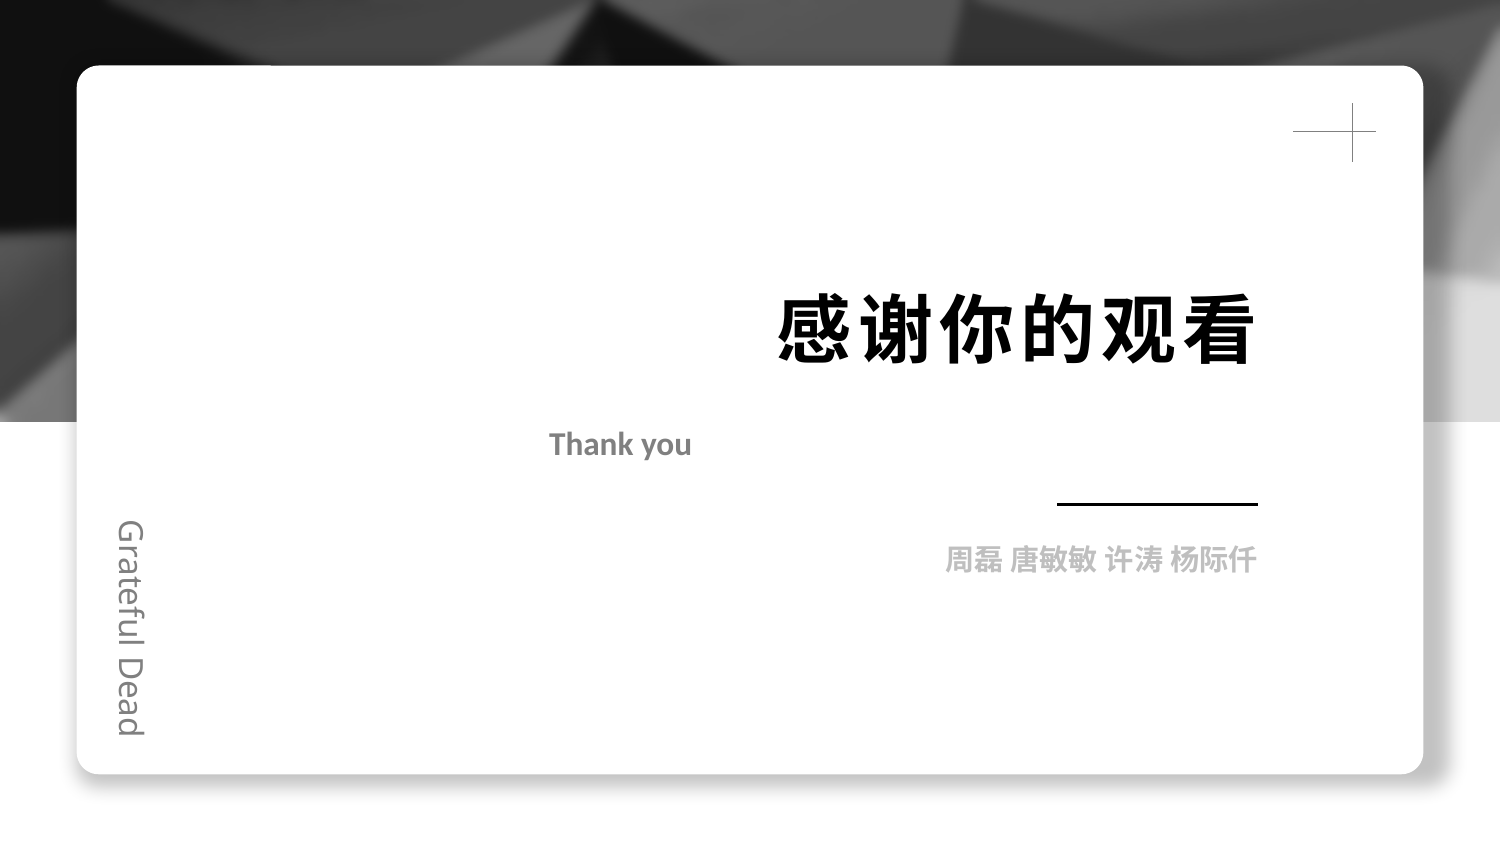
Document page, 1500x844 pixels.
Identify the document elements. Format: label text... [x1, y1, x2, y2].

text_box 周磊 唐敏敏 许涛 杨际仟 [785, 541, 1258, 577]
text_box [74, 431, 1426, 777]
text_box Thank you [549, 431, 1258, 462]
picture [0, 0, 1500, 423]
text_box Grateful Dead [112, 520, 153, 814]
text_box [1293, 102, 1377, 163]
